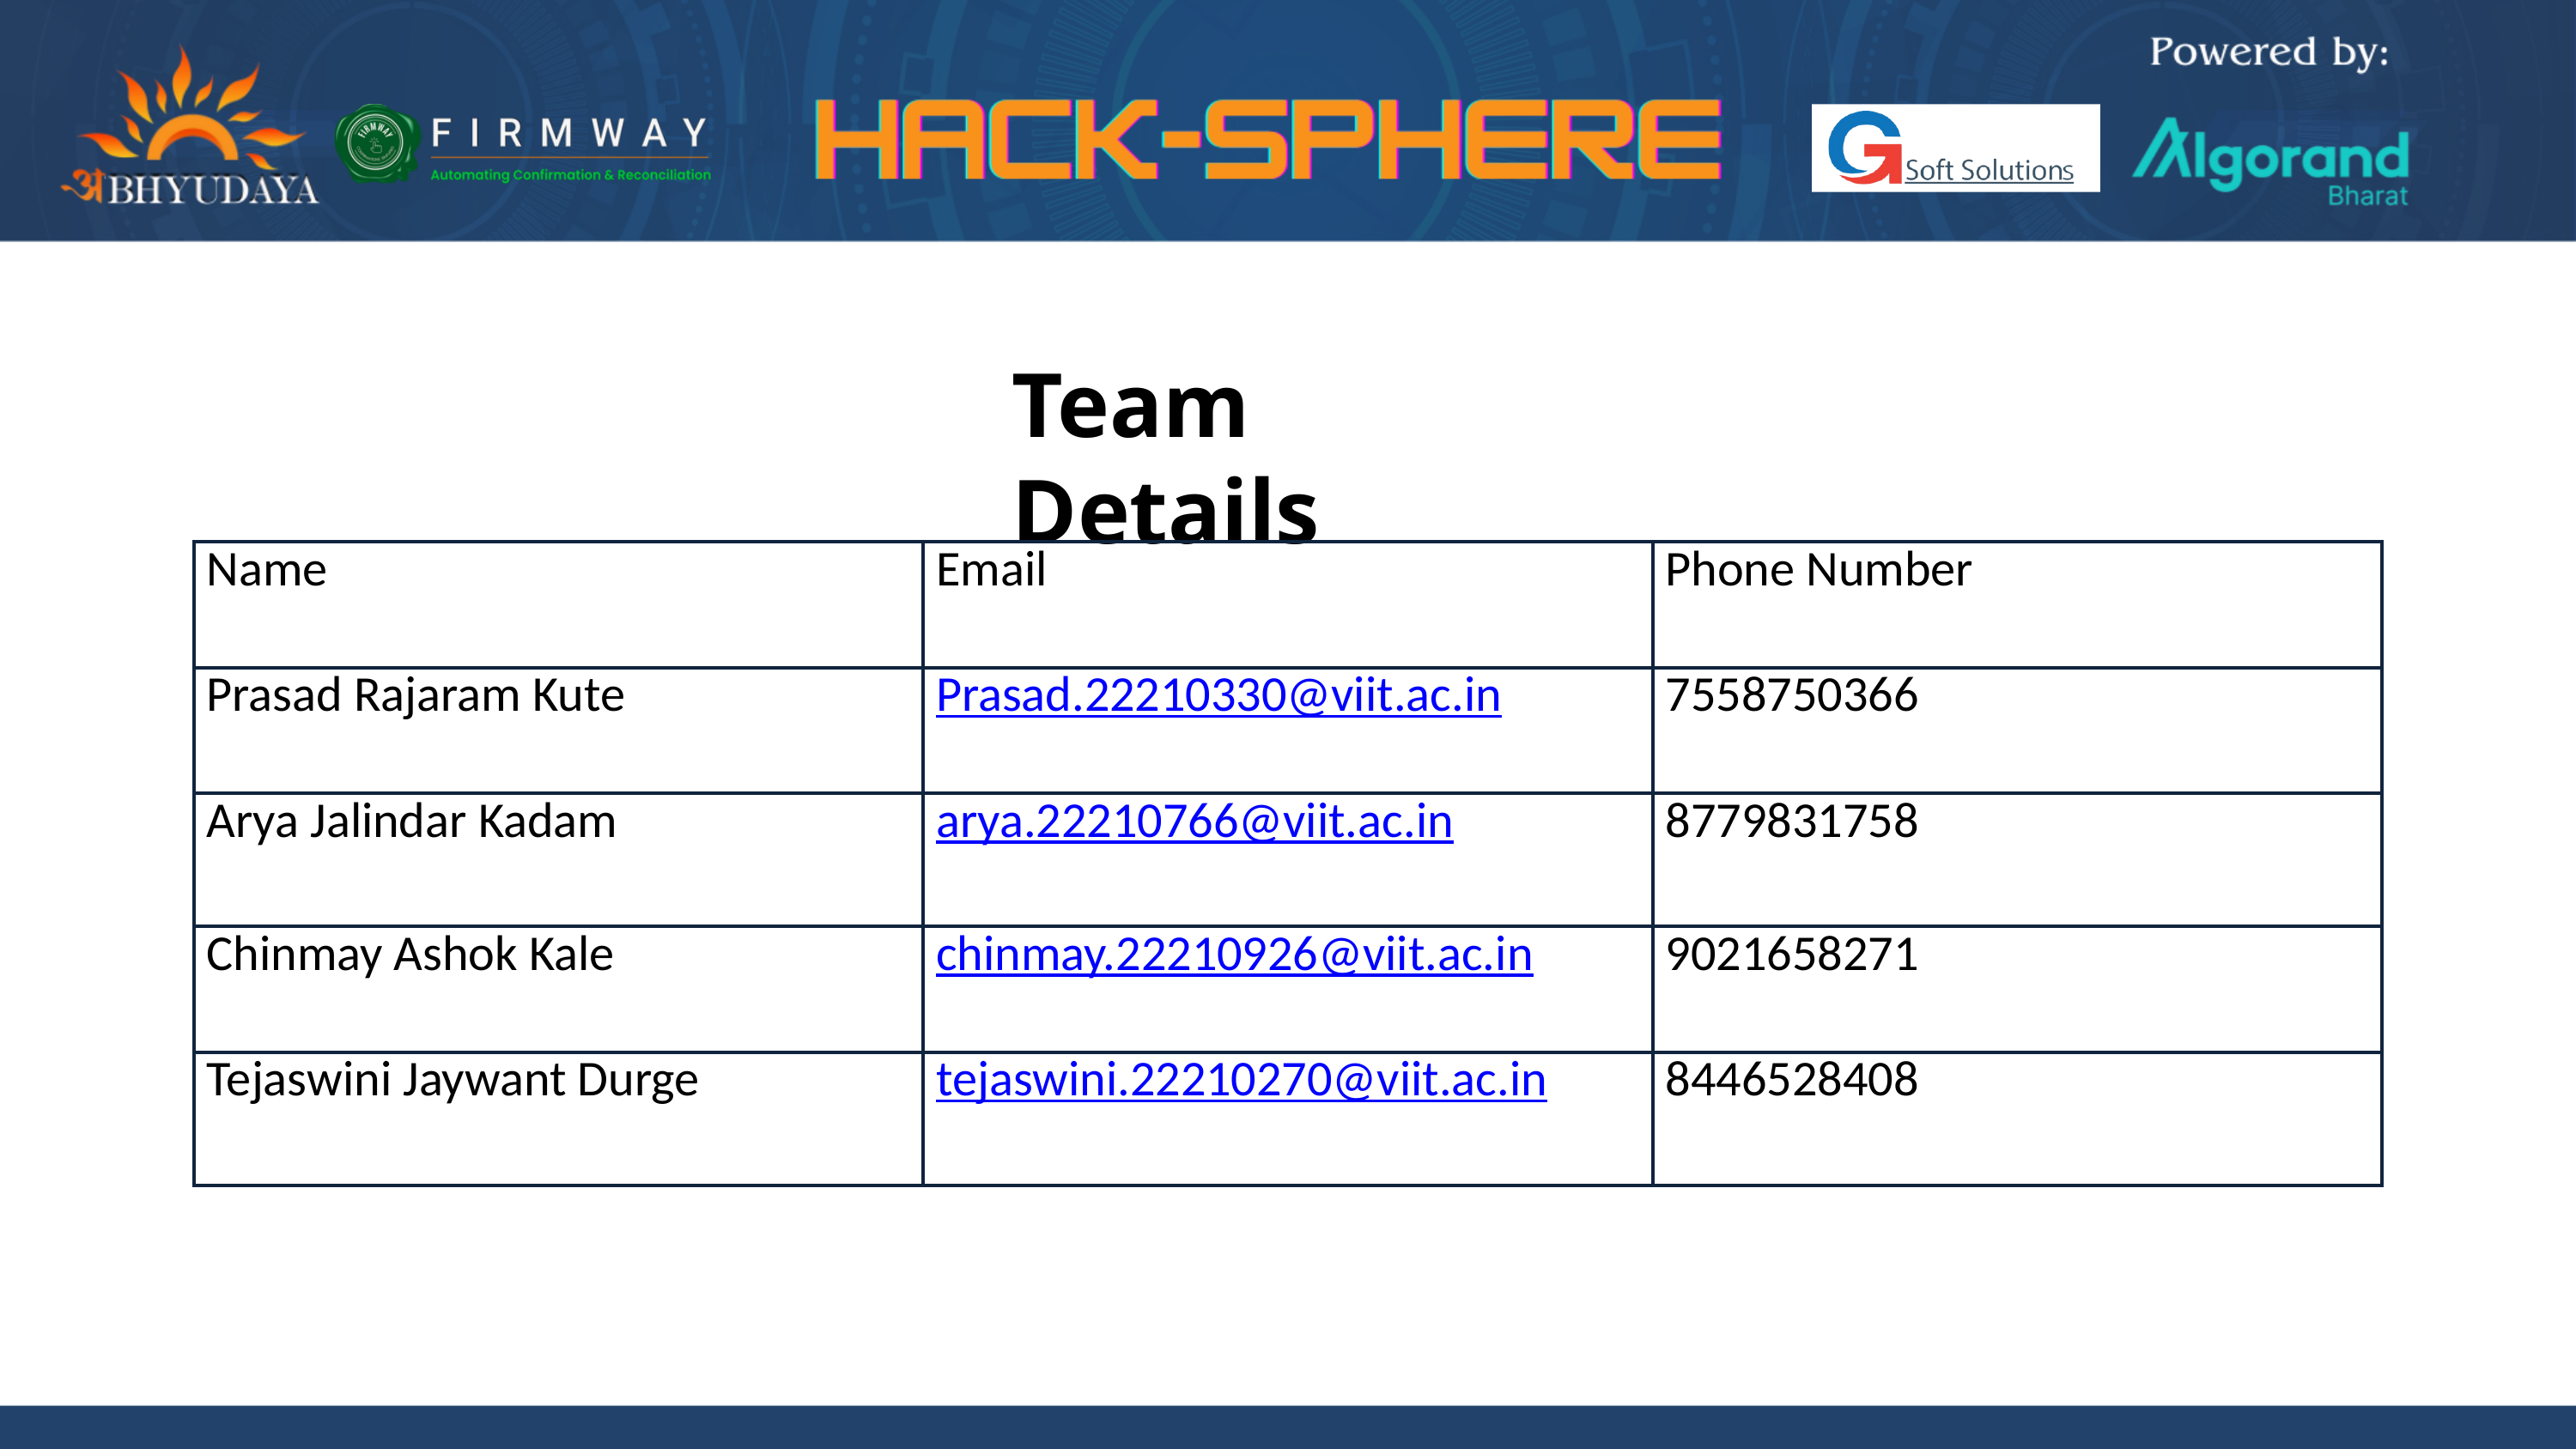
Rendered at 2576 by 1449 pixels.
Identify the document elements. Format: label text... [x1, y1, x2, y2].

table_cell tejaswini.22210270@viit.ac.in [925, 1054, 1651, 1184]
text_box Team Details [1012, 349, 1564, 540]
table_cell 9021658271 [1655, 928, 2380, 1051]
table_cell Tejaswini Jaywant Durge [196, 1054, 921, 1184]
table_cell Chinmay Ashok Kale [196, 928, 921, 1051]
table_cell 8779831758 [1655, 795, 2380, 925]
table_cell 8446528408 [1655, 1054, 2380, 1184]
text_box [334, 104, 712, 186]
text_box [0, 0, 2576, 1449]
table_cell chinmay.22210926@viit.ac.in [925, 928, 1651, 1051]
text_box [1811, 104, 2100, 192]
table_cell Arya Jalindar Kadam [196, 795, 921, 925]
table_header Phone Number [1655, 543, 2380, 666]
table_cell 7558750366 [1655, 670, 2380, 791]
table_header Email [925, 543, 1651, 666]
table_cell Prasad Rajaram Kute [196, 670, 921, 791]
table_cell Prasad.22210330@viit.ac.in [925, 670, 1651, 791]
table_cell arya.22210766@viit.ac.in [925, 795, 1651, 925]
table_header Name [196, 543, 921, 666]
